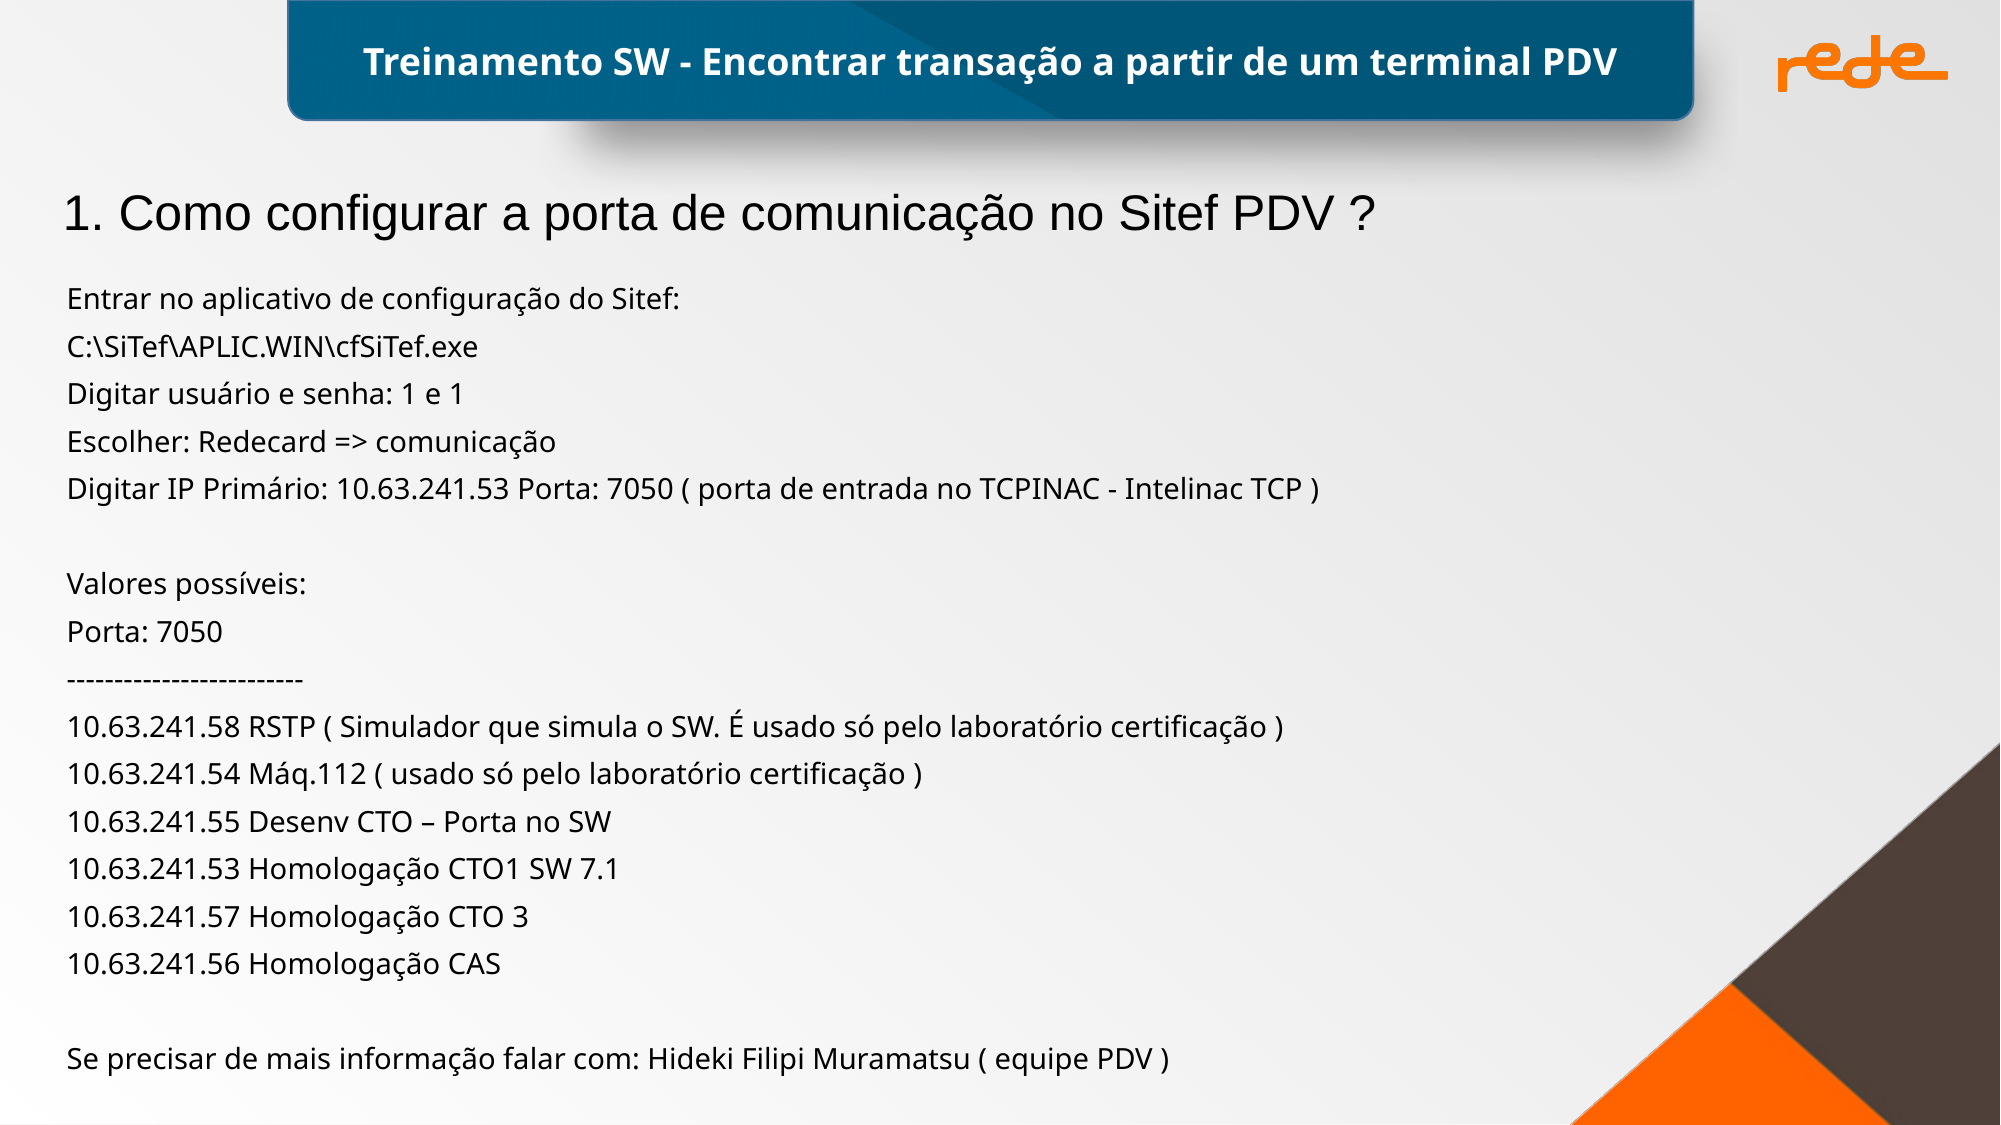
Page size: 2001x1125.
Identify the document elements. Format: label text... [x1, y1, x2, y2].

picture [1556, 637, 2000, 1125]
text_box Entrar no aplicativo de configuração do Sitef: C:\SiTef\APLIC.WIN\cfSiTef.exe Digitar usuário e senha: 1 e 1 Escolher: Redecard => comunicação Digitar IP Primário: 10.63.241.53 Porta: 7050 ( porta de entrada no TCPINAC - Intelinac TCP ) Valores possíveis: Porta: 7050 ------------------------- 10.63.241.58 RSTP ( Simulador que simula o SW. É usado só pelo laboratório certificação ) 10.63.241.54 Máq.112 ( usado só pelo laboratório certificação ) 10.63.241.55 Desenv CTO – Porta no SW 10.63.241.53 Homologação CTO1 SW 7.1 10.63.241.57 Homologação CTO 3 10.63.241.56 Homologação CAS Se precisar de mais informação falar com: Hideki Filipi Muramatsu ( equipe PDV ) [51, 273, 1925, 1083]
text_box 1. Como configurar a porta de comunicação no Sitef PDV ? [48, 173, 1614, 321]
picture [1778, 35, 1948, 92]
